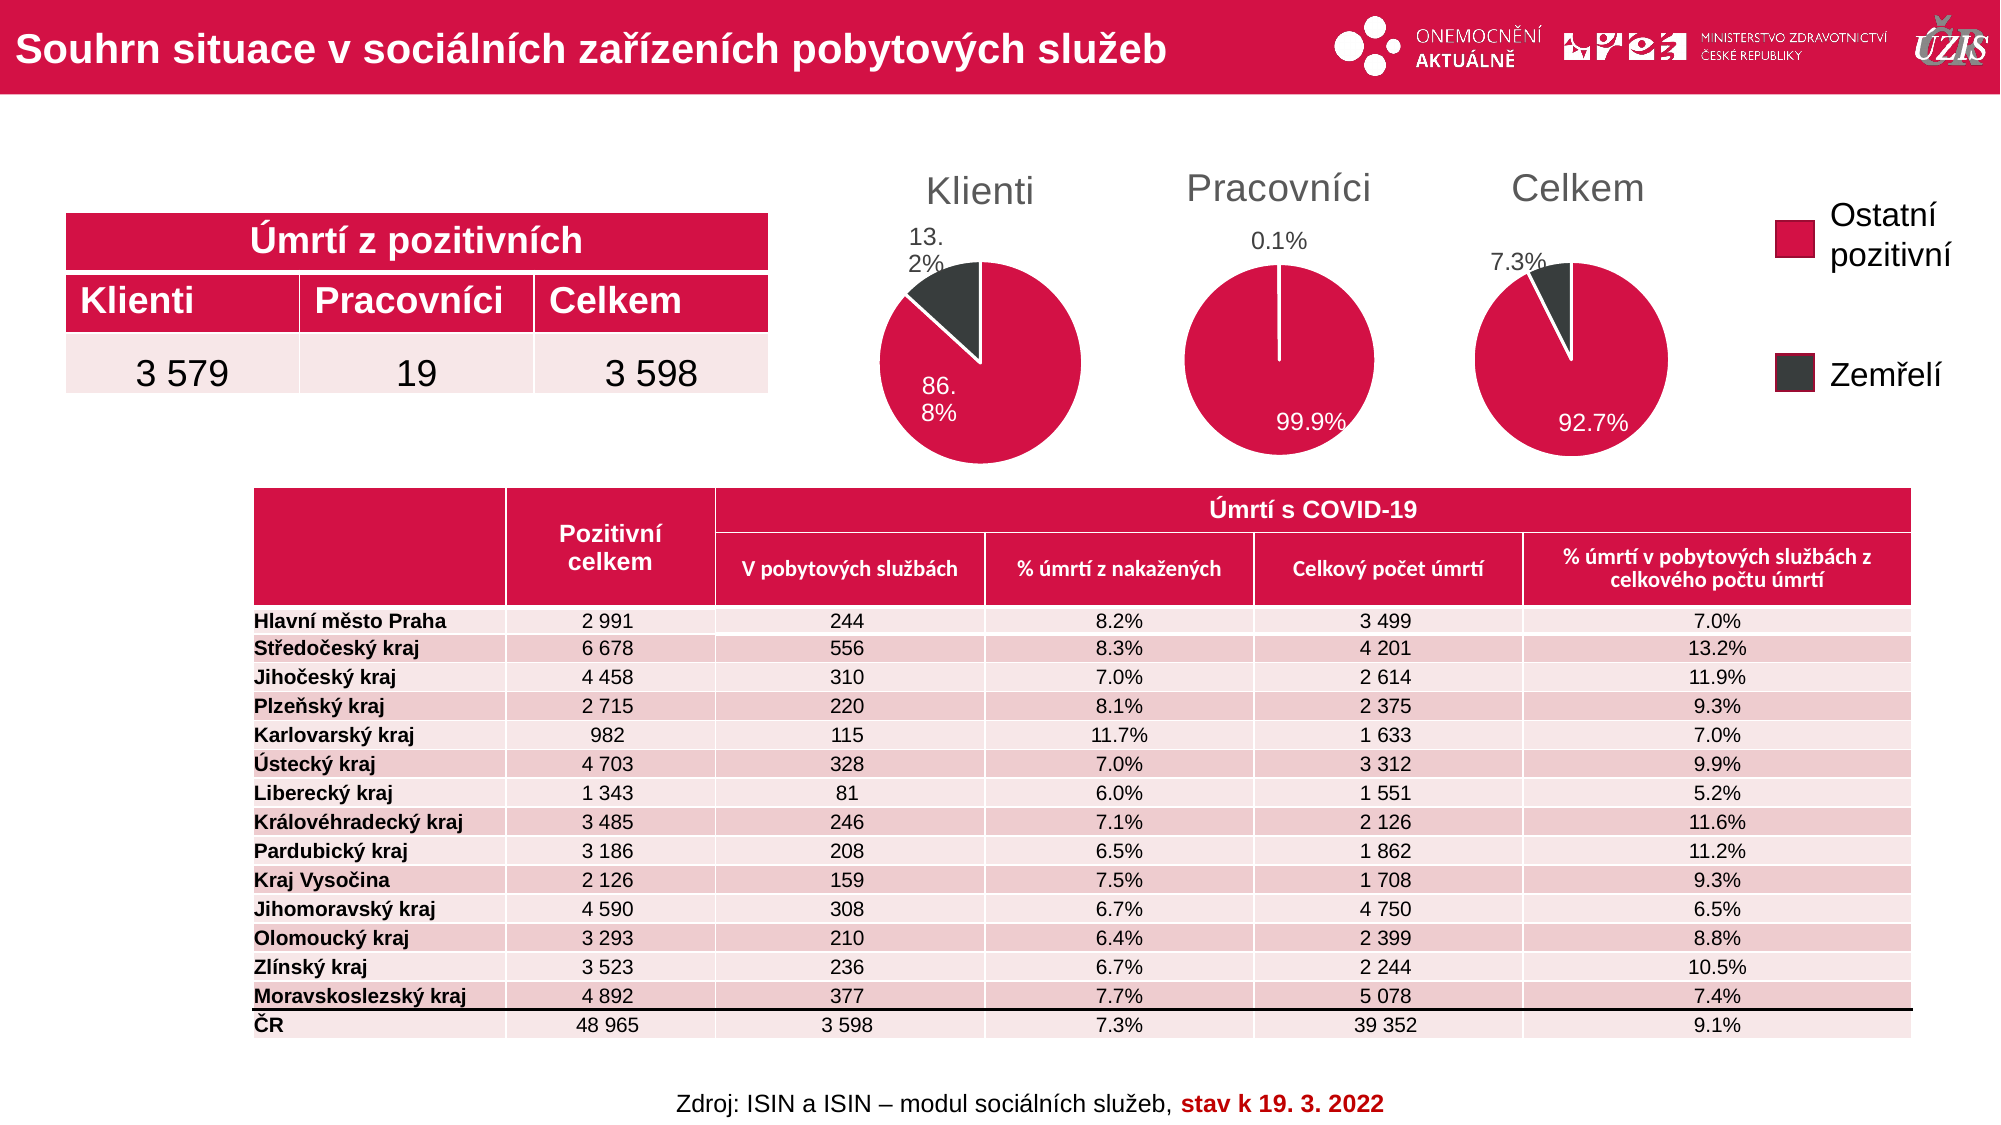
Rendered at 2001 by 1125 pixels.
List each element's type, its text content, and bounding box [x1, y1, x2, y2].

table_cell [1524, 866, 1911, 893]
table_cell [1524, 924, 1911, 951]
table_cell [986, 837, 1253, 864]
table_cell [1255, 609, 1522, 632]
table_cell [986, 1011, 1253, 1038]
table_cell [300, 275, 533, 332]
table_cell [507, 895, 715, 922]
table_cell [507, 808, 715, 835]
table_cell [300, 334, 533, 393]
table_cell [1524, 721, 1911, 749]
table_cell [716, 750, 984, 777]
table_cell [254, 837, 505, 864]
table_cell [254, 635, 505, 662]
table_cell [254, 721, 505, 749]
chart [821, 138, 1738, 502]
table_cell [986, 895, 1253, 922]
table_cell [986, 779, 1253, 806]
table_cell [1524, 636, 1911, 662]
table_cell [254, 953, 505, 980]
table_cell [254, 750, 505, 777]
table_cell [1255, 982, 1522, 1008]
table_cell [254, 1011, 505, 1038]
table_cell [1524, 895, 1911, 922]
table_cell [1255, 866, 1522, 893]
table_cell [986, 533, 1253, 605]
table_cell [535, 334, 768, 393]
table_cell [66, 334, 299, 393]
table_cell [254, 866, 505, 893]
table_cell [716, 895, 984, 922]
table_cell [986, 636, 1253, 662]
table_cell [1524, 808, 1911, 835]
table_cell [716, 609, 984, 632]
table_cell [1255, 636, 1522, 662]
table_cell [716, 1011, 984, 1038]
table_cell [507, 924, 715, 951]
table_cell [1524, 953, 1911, 980]
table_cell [1524, 982, 1911, 1008]
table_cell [507, 692, 715, 720]
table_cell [1524, 692, 1911, 720]
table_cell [716, 953, 984, 980]
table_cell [254, 610, 505, 633]
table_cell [507, 837, 715, 864]
picture [1334, 16, 1542, 76]
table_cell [507, 953, 715, 980]
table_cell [986, 750, 1253, 777]
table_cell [716, 636, 984, 662]
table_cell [986, 609, 1253, 632]
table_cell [1255, 895, 1522, 922]
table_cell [507, 610, 715, 633]
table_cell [716, 837, 984, 864]
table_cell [254, 663, 505, 691]
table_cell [507, 779, 715, 806]
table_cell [716, 692, 984, 720]
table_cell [507, 982, 715, 1008]
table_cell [1524, 1011, 1911, 1038]
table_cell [254, 779, 505, 806]
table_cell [507, 663, 715, 691]
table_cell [986, 692, 1253, 720]
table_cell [1524, 750, 1911, 777]
picture [1915, 15, 1989, 66]
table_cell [986, 721, 1253, 749]
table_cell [986, 953, 1253, 980]
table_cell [1255, 808, 1522, 835]
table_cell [1255, 692, 1522, 720]
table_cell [254, 982, 505, 1008]
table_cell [986, 924, 1253, 951]
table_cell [716, 721, 984, 749]
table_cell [1255, 721, 1522, 749]
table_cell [1524, 533, 1911, 605]
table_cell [1255, 1011, 1522, 1038]
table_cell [254, 924, 505, 951]
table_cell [1255, 924, 1522, 951]
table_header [716, 488, 1911, 532]
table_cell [507, 1011, 715, 1038]
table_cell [1255, 779, 1522, 806]
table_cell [507, 750, 715, 777]
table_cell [716, 663, 984, 691]
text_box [507, 1079, 1554, 1125]
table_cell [507, 721, 715, 749]
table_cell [1255, 533, 1522, 605]
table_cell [507, 866, 715, 893]
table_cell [986, 663, 1253, 691]
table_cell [716, 808, 984, 835]
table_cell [254, 895, 505, 922]
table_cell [1524, 663, 1911, 691]
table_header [66, 213, 768, 270]
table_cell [716, 533, 984, 605]
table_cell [1255, 750, 1522, 777]
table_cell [986, 866, 1253, 893]
picture [1563, 31, 1888, 60]
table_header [254, 488, 505, 605]
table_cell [986, 808, 1253, 835]
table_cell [254, 808, 505, 835]
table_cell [1255, 953, 1522, 980]
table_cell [66, 275, 299, 332]
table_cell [716, 866, 984, 893]
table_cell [716, 982, 984, 1008]
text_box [1775, 186, 1968, 401]
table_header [507, 488, 715, 605]
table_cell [507, 635, 715, 662]
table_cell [716, 924, 984, 951]
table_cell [1255, 663, 1522, 691]
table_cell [1255, 837, 1522, 864]
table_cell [254, 692, 505, 720]
title Souhrn situace v sociálních zařízeních pobytových služeb [0, 2, 1251, 98]
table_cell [1524, 779, 1911, 806]
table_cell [1524, 837, 1911, 864]
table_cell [535, 275, 768, 332]
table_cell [986, 982, 1253, 1008]
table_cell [716, 779, 984, 806]
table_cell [1524, 609, 1911, 632]
